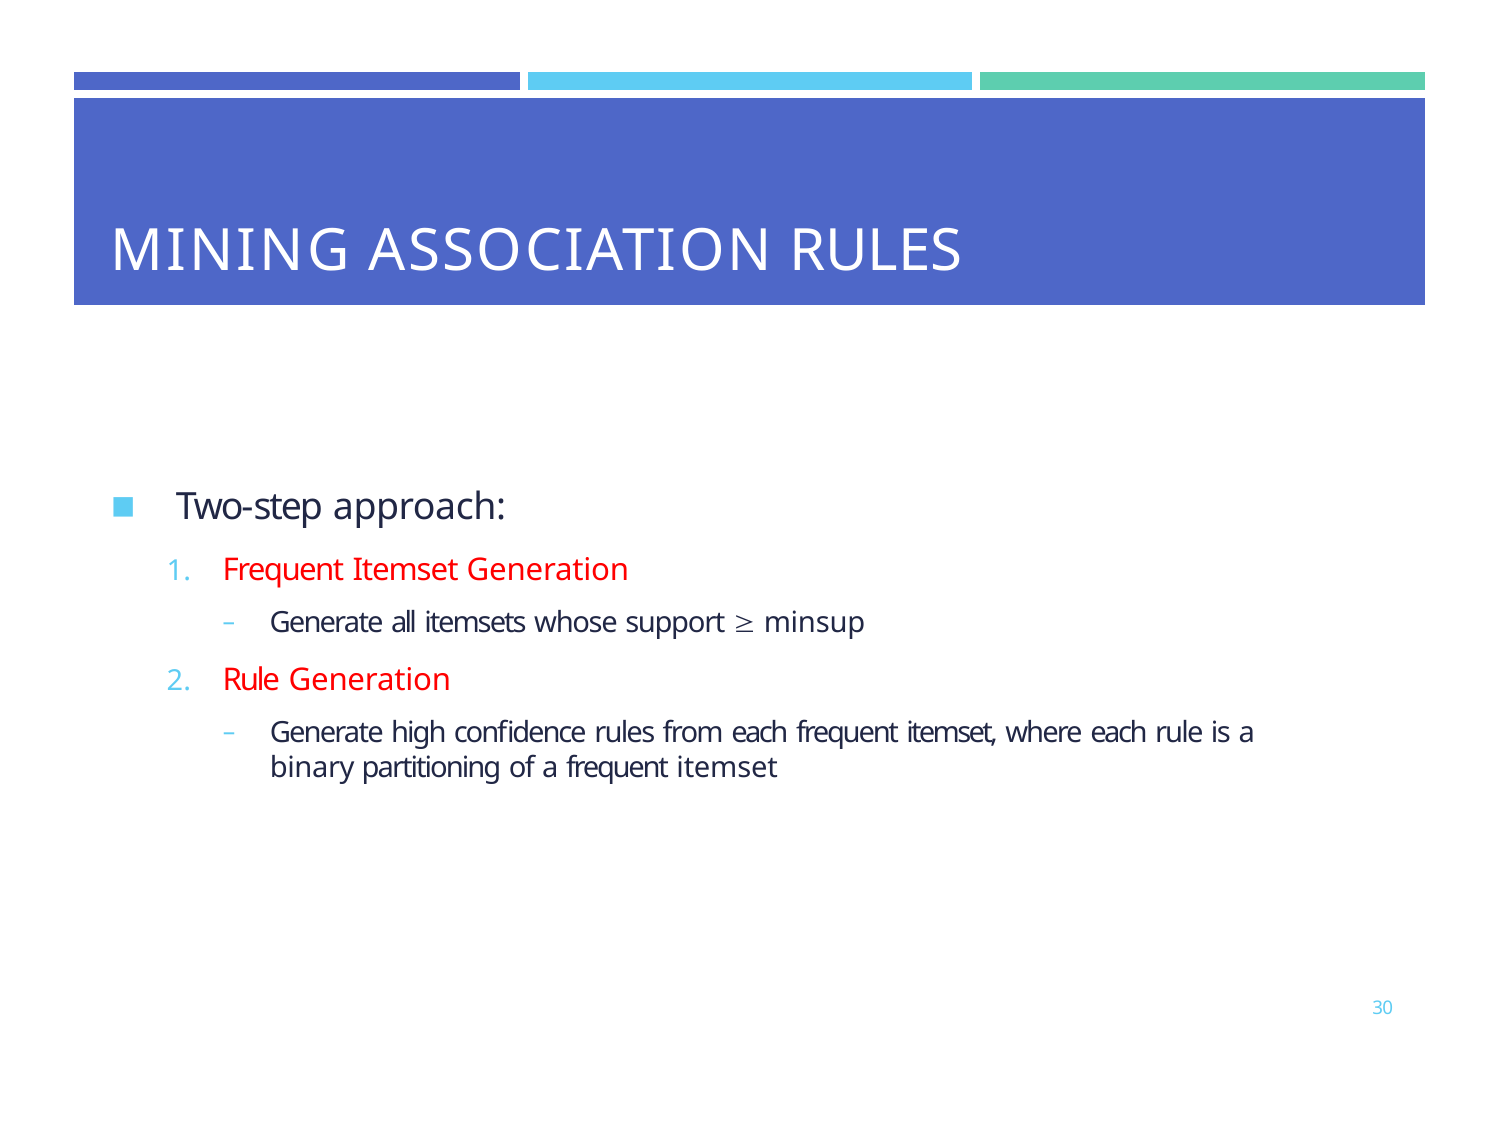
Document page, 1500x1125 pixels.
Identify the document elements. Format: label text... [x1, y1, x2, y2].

table_header [528, 72, 972, 90]
text_box Two-step approach: Frequent Itemset Generation Generate all itemsets whose support  minsup Rule Generation Generate high confidence rules from each frequent itemset, where each rule is a binary partitioning of a frequent itemset [108, 454, 1268, 840]
slide_number 30 [1365, 995, 1400, 1125]
table_cell MINING ASSOCIATION RULES [74, 98, 1425, 305]
table_header [980, 72, 1425, 90]
table_header [74, 72, 520, 90]
